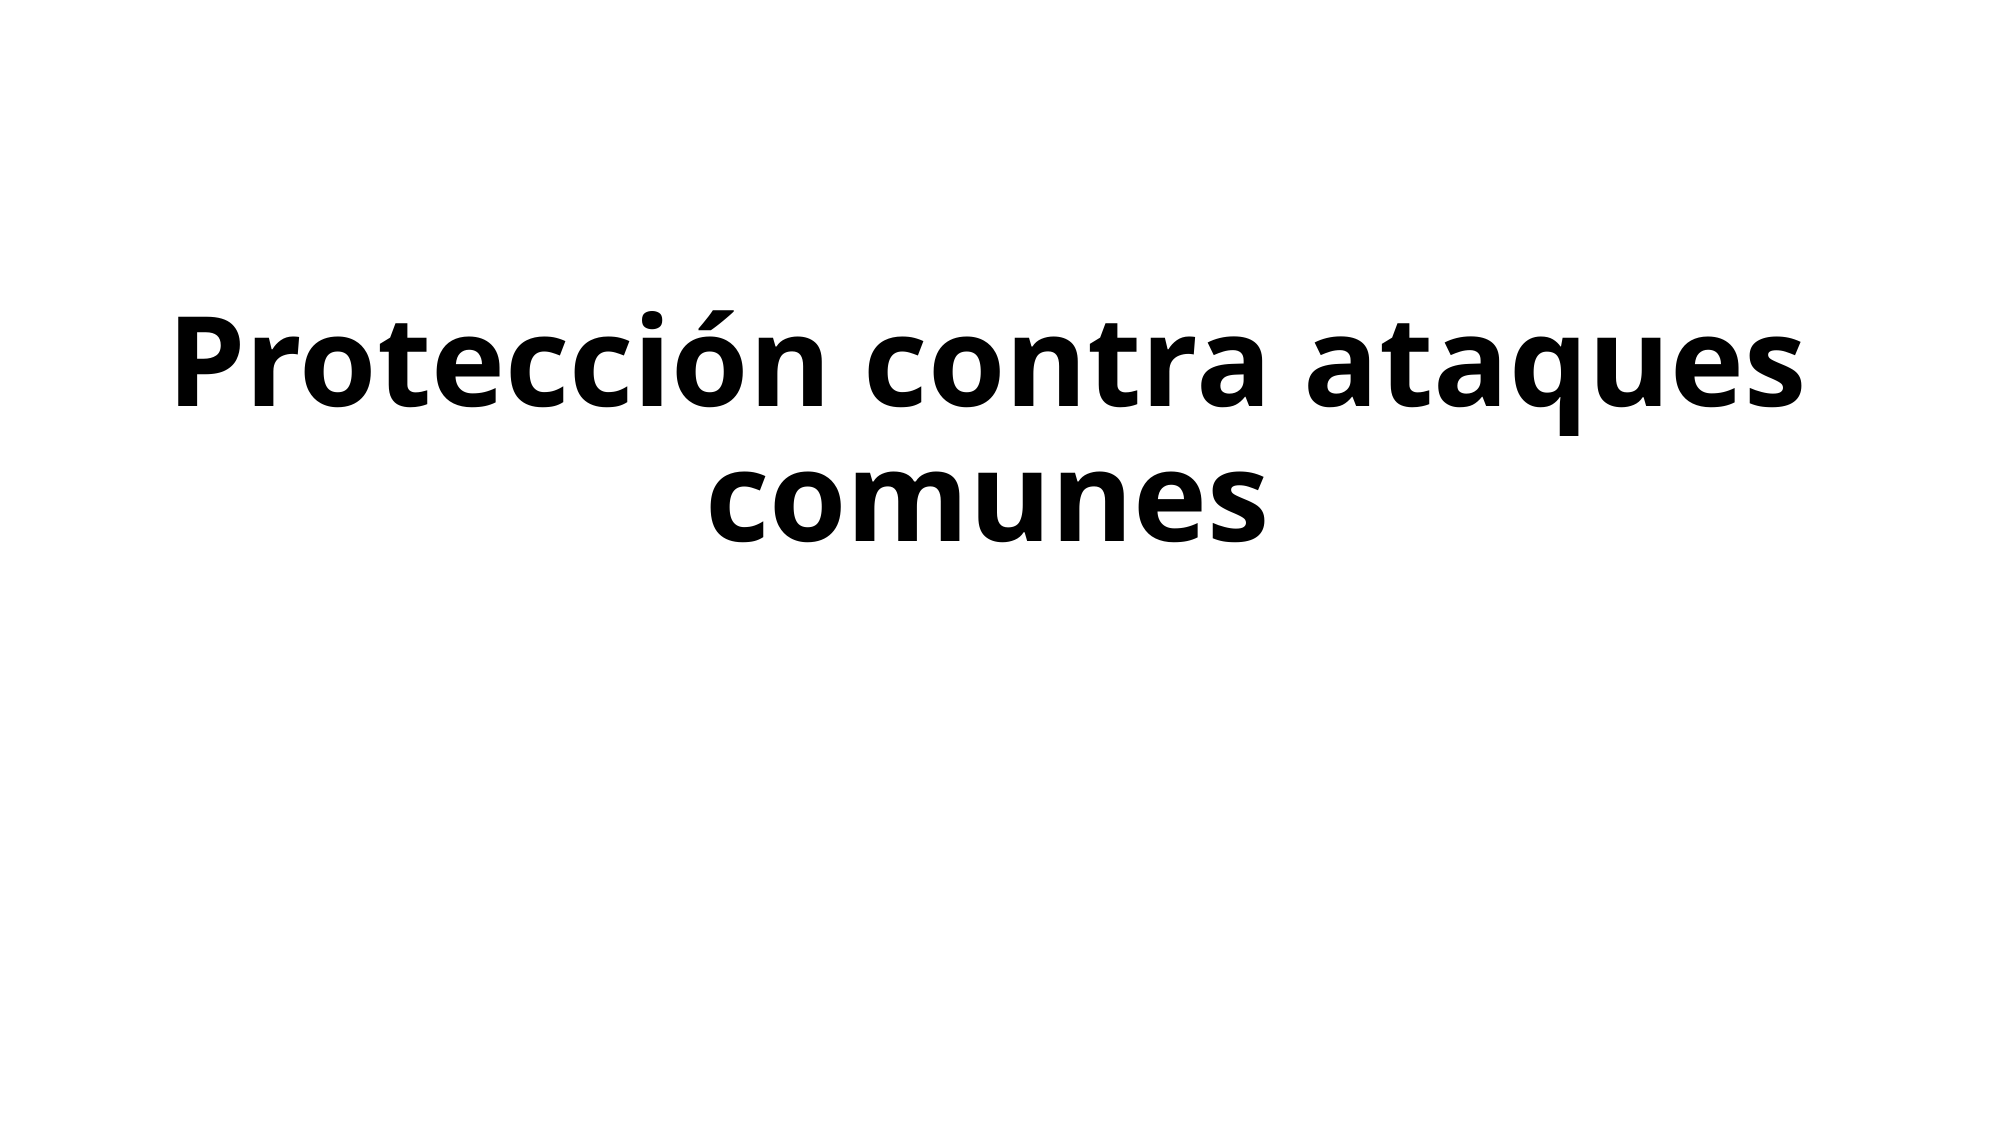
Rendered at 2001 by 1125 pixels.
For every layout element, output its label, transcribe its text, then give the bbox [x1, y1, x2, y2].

title Protección contra ataques comunes [35, 184, 1941, 576]
